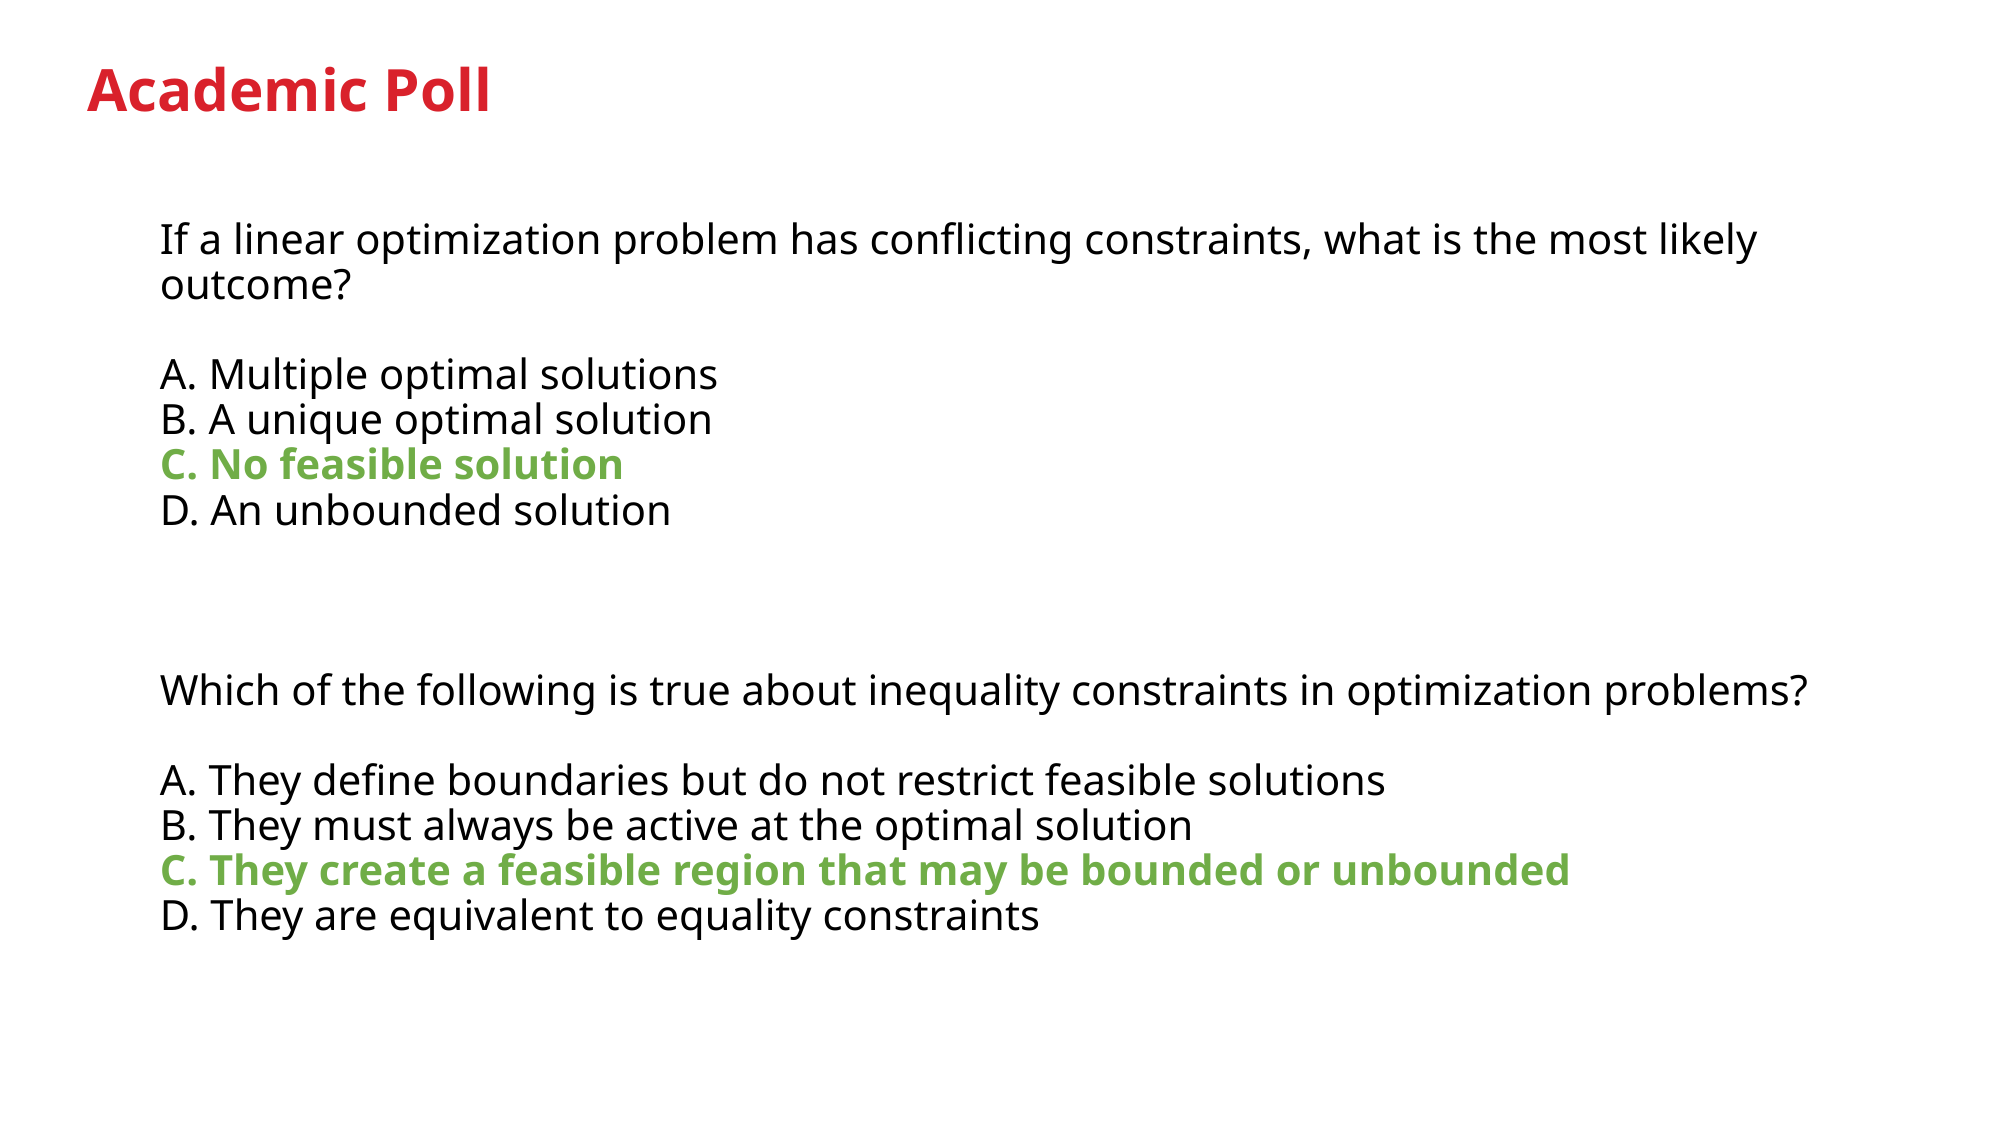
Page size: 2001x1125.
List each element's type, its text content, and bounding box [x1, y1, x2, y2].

text_box If a linear optimization problem has conflicting constraints, what is the most likely outcome? A. Multiple optimal solutions B. A unique optimal solution C. No feasible solution D. An unbounded solution Which of the following is true about inequality constraints in optimization problems? A. They define boundaries but do not restrict feasible solutions B. They must always be active at the optimal solution C. They create a feasible region that may be bounded or unbounded D. They are equivalent to equality constraints [144, 211, 1856, 987]
title Academic Poll [71, 35, 1797, 149]
